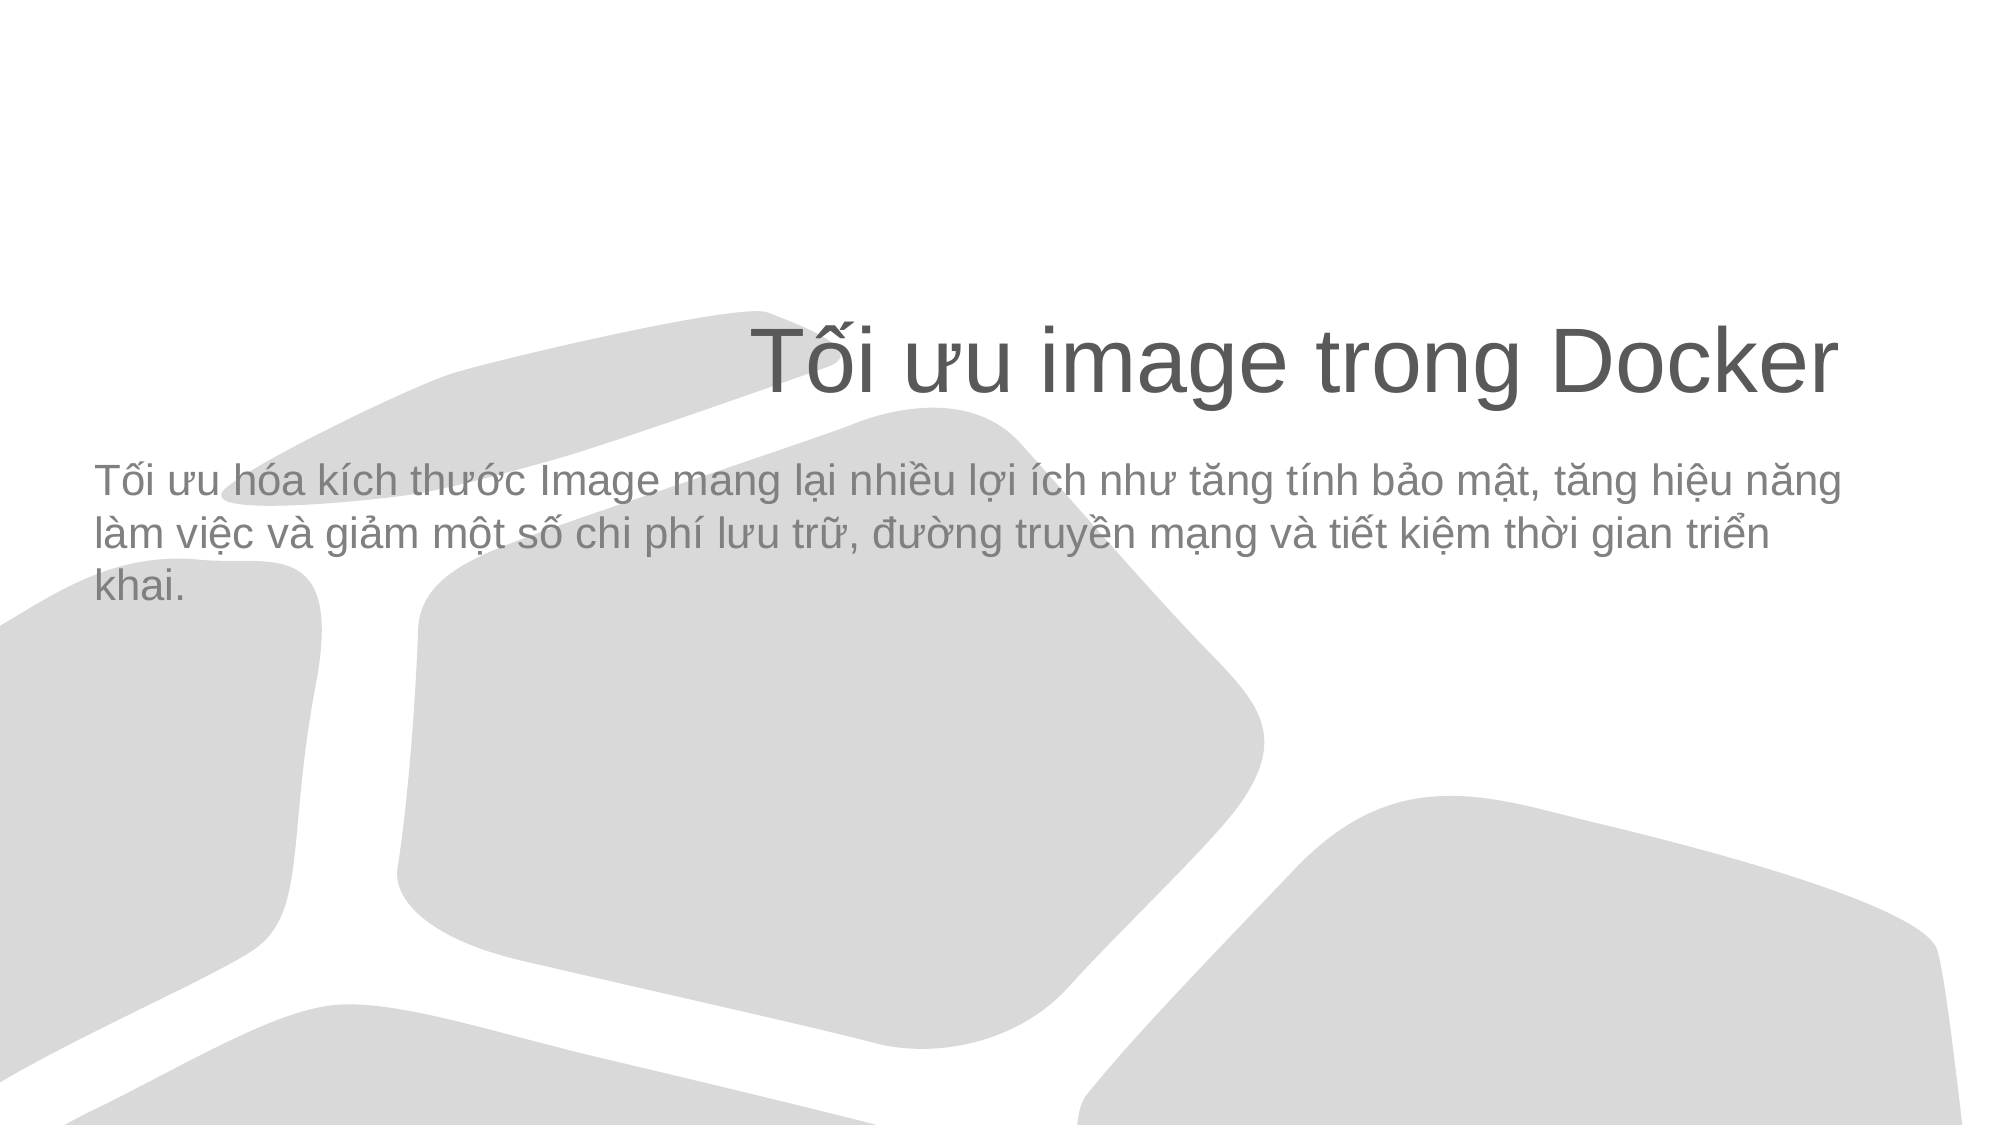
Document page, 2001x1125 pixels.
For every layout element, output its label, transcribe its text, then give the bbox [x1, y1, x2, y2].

title Tối ưu image trong Docker [533, 296, 1857, 415]
subtitle Tối ưu hóa kích thước Image mang lại nhiều lợi ích như tăng tính bảo mật, tăng hiệu năng làm việc và giảm một số chi phí lưu trữ, đường truyền mạng và tiết kiệm thời gian triển khai. [79, 444, 1867, 782]
